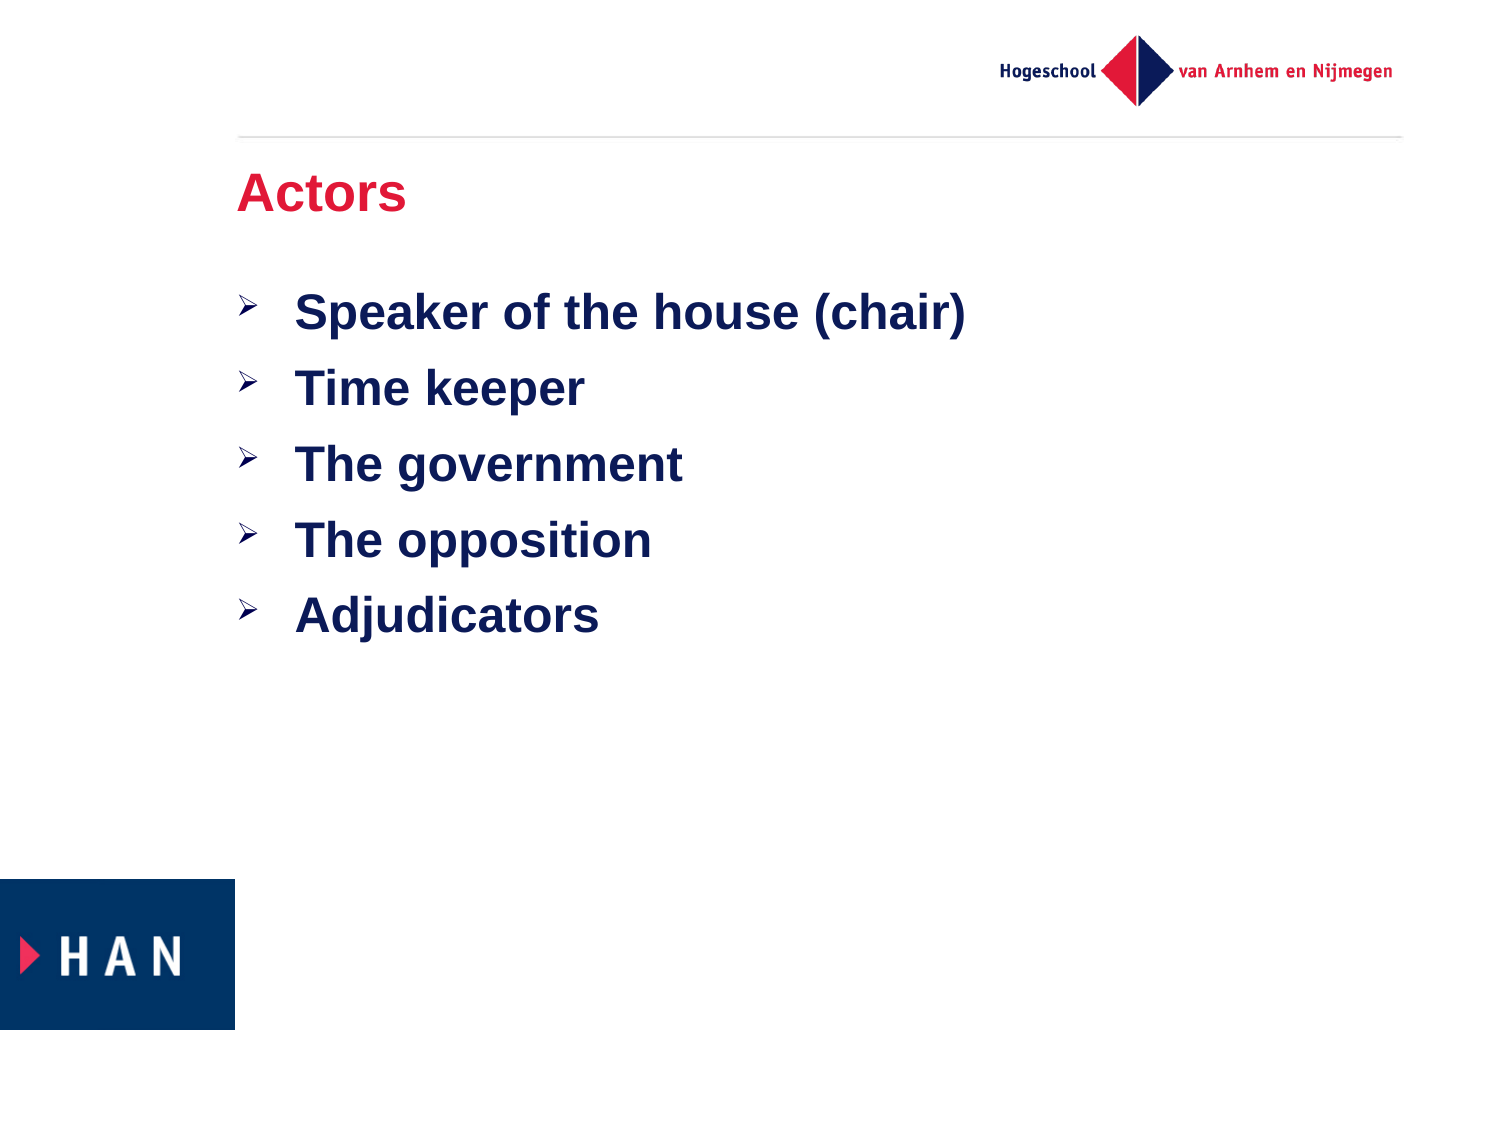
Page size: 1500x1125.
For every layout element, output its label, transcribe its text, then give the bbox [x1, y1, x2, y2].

picture [233, 126, 1412, 145]
list Speaker of the house (chair) Time keeper The government The opposition Adjudicators [236, 265, 1403, 880]
title Actors [236, 147, 1406, 231]
picture [0, 879, 235, 1030]
picture [992, 29, 1406, 113]
